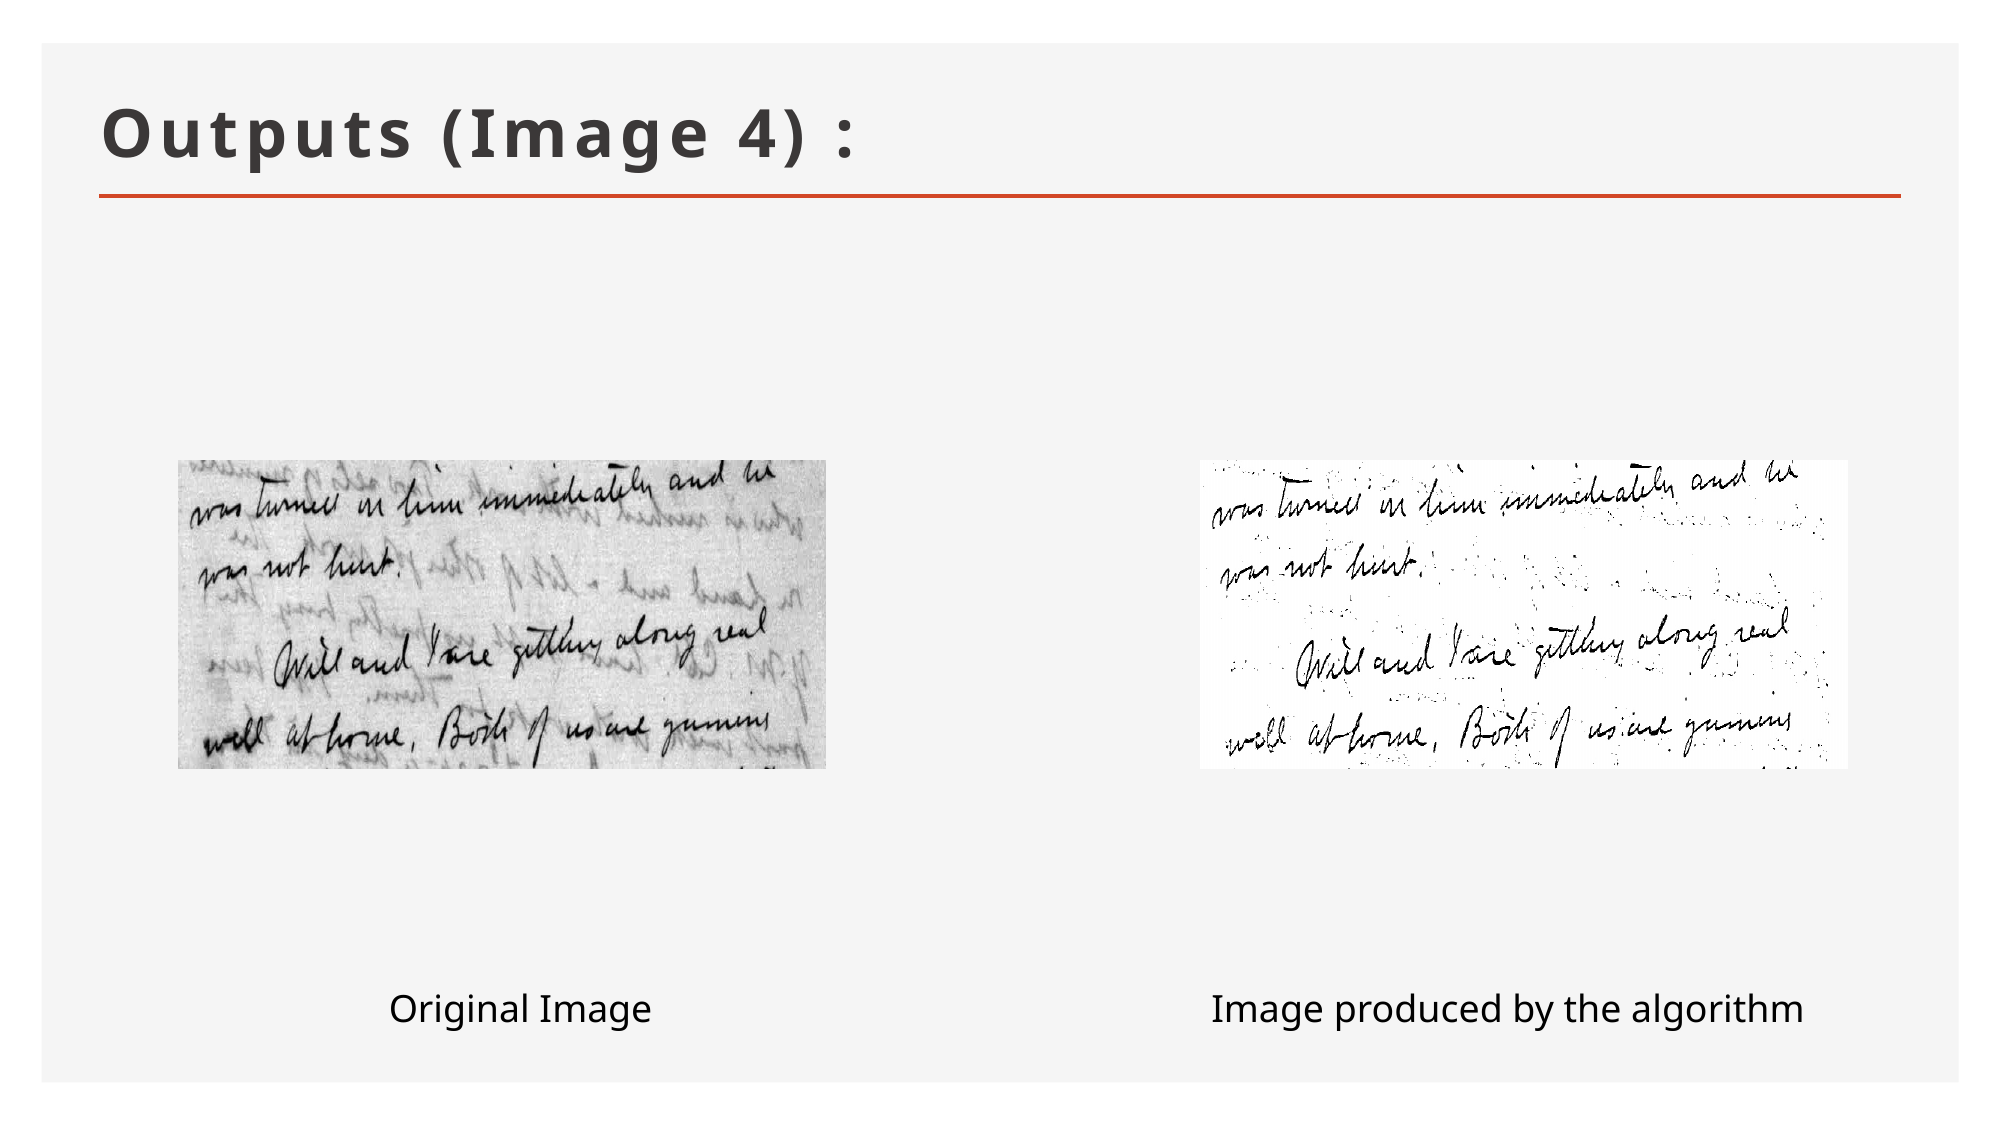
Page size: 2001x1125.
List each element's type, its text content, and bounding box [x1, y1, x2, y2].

text_box Original Image [85, 977, 956, 1038]
picture [1200, 460, 1848, 769]
text_box Image produced by the algorithm [1073, 977, 1944, 1038]
picture [178, 460, 826, 769]
title Outputs (Image 4) : [85, 38, 1890, 179]
